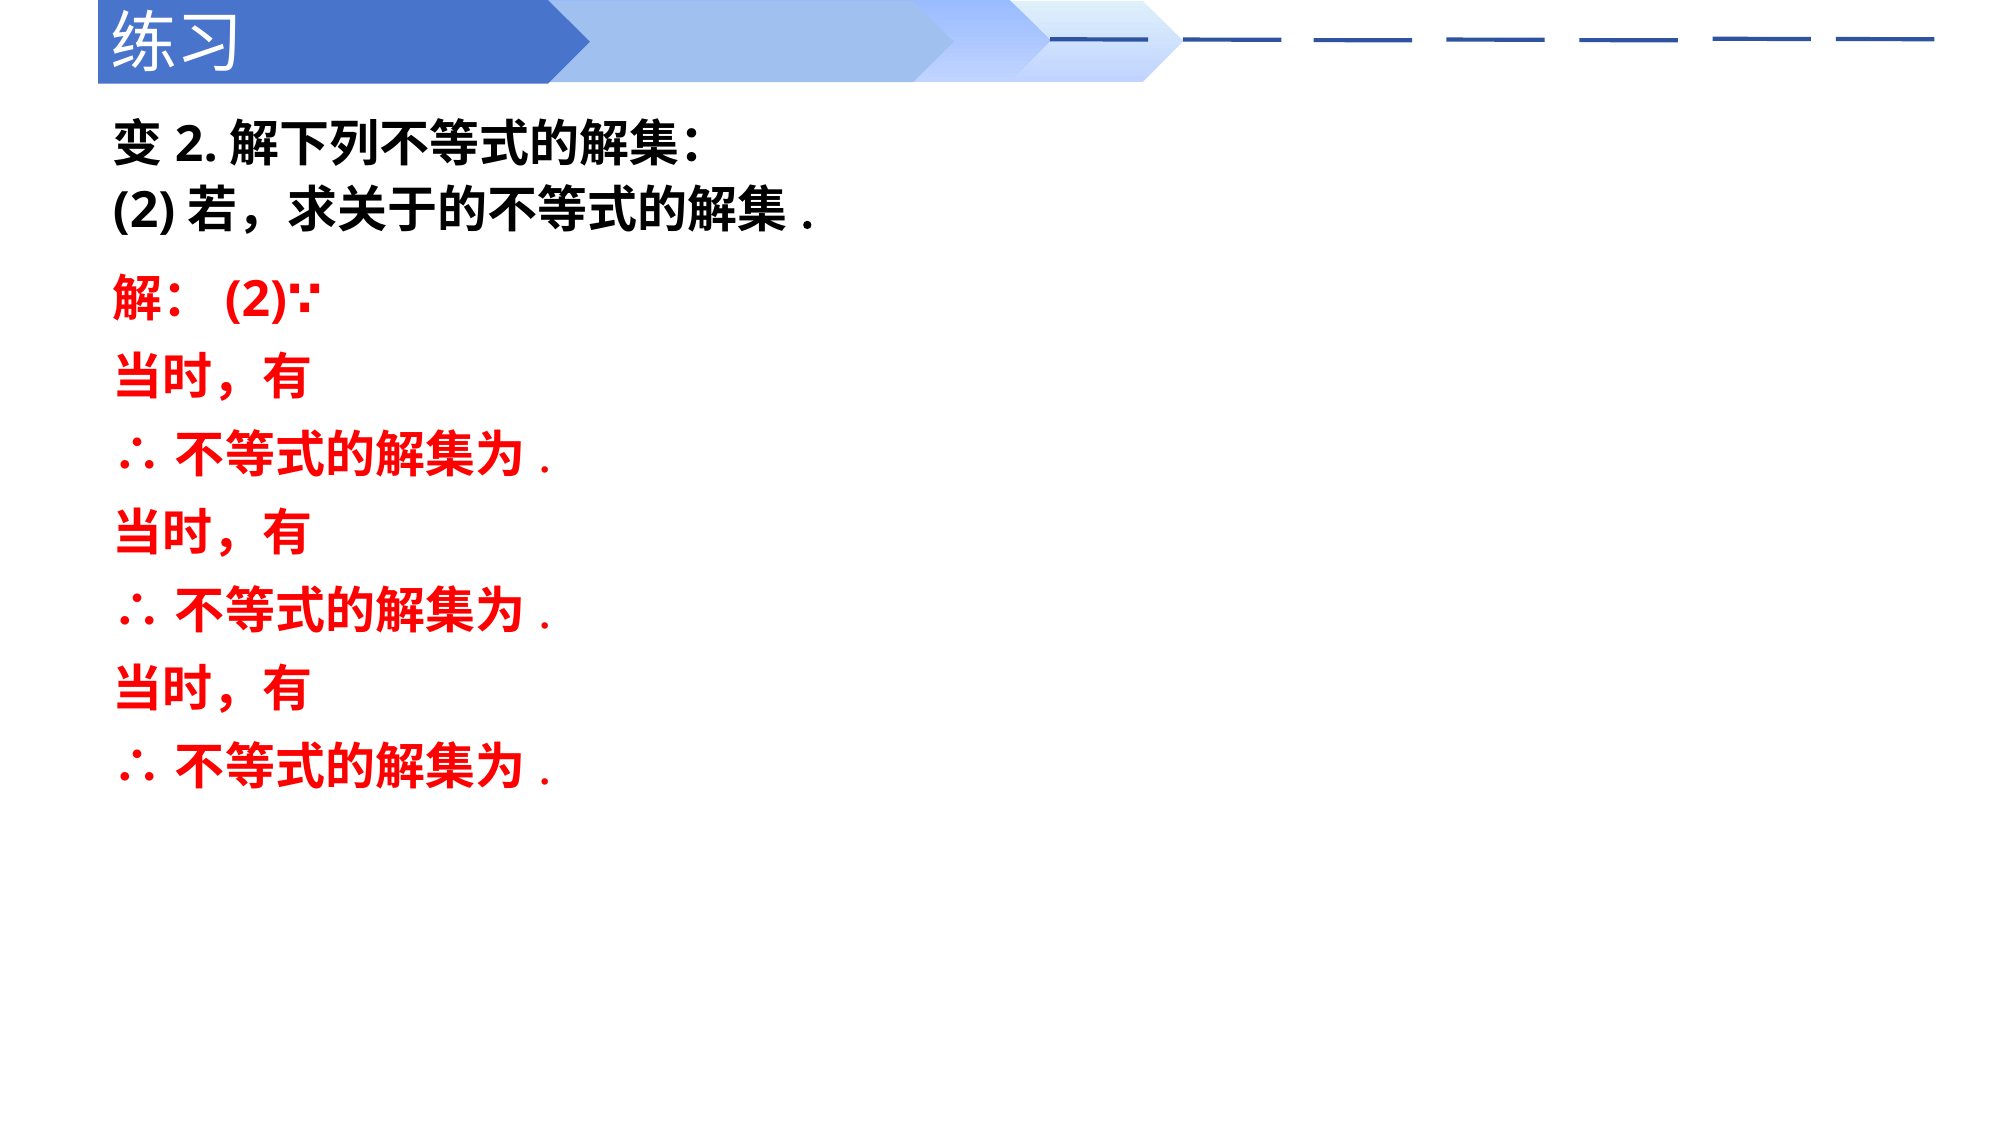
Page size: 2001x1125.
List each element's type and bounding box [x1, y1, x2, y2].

text_box [94, 0, 1935, 89]
